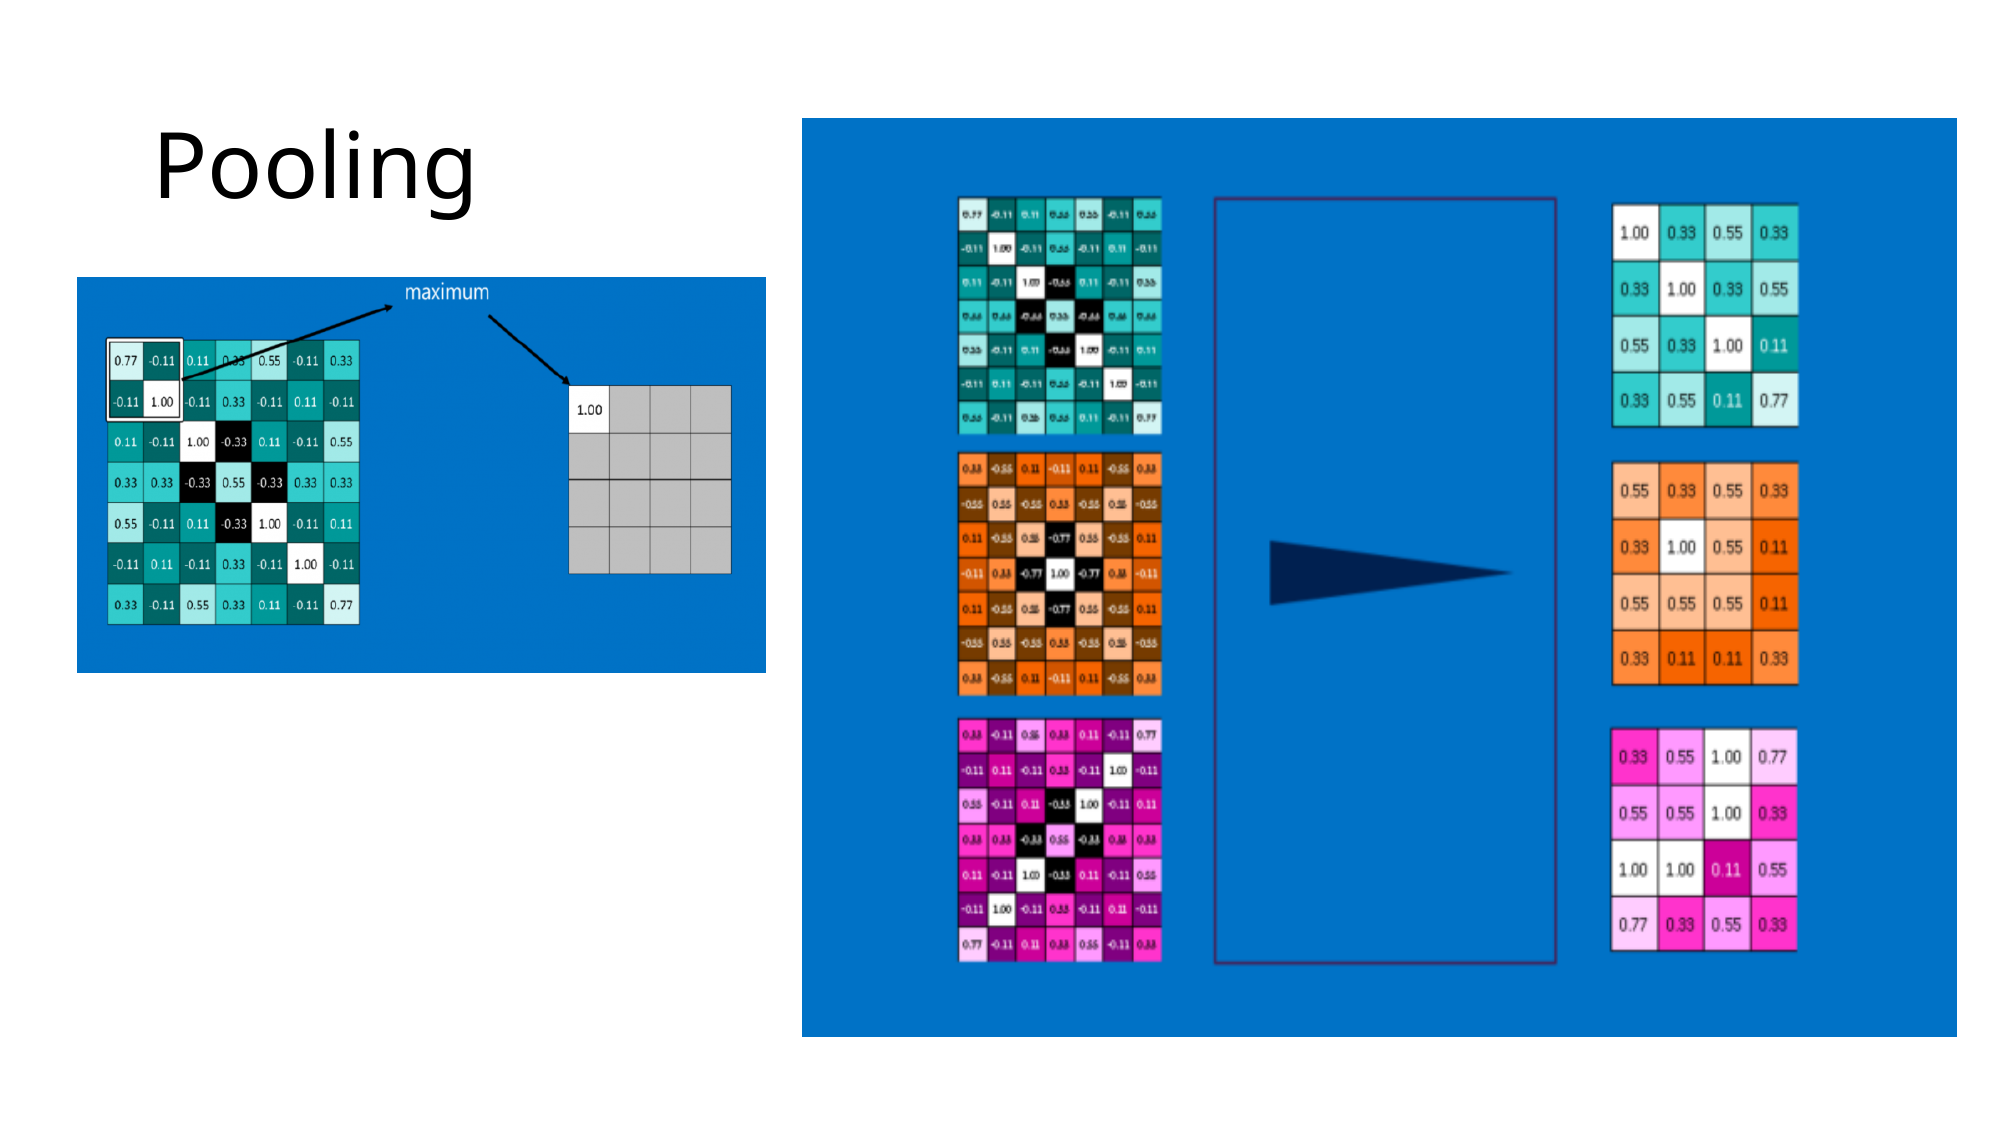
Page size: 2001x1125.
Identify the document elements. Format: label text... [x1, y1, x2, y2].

title Pooling [137, 59, 1863, 278]
picture [77, 277, 766, 673]
picture [802, 118, 1957, 1037]
